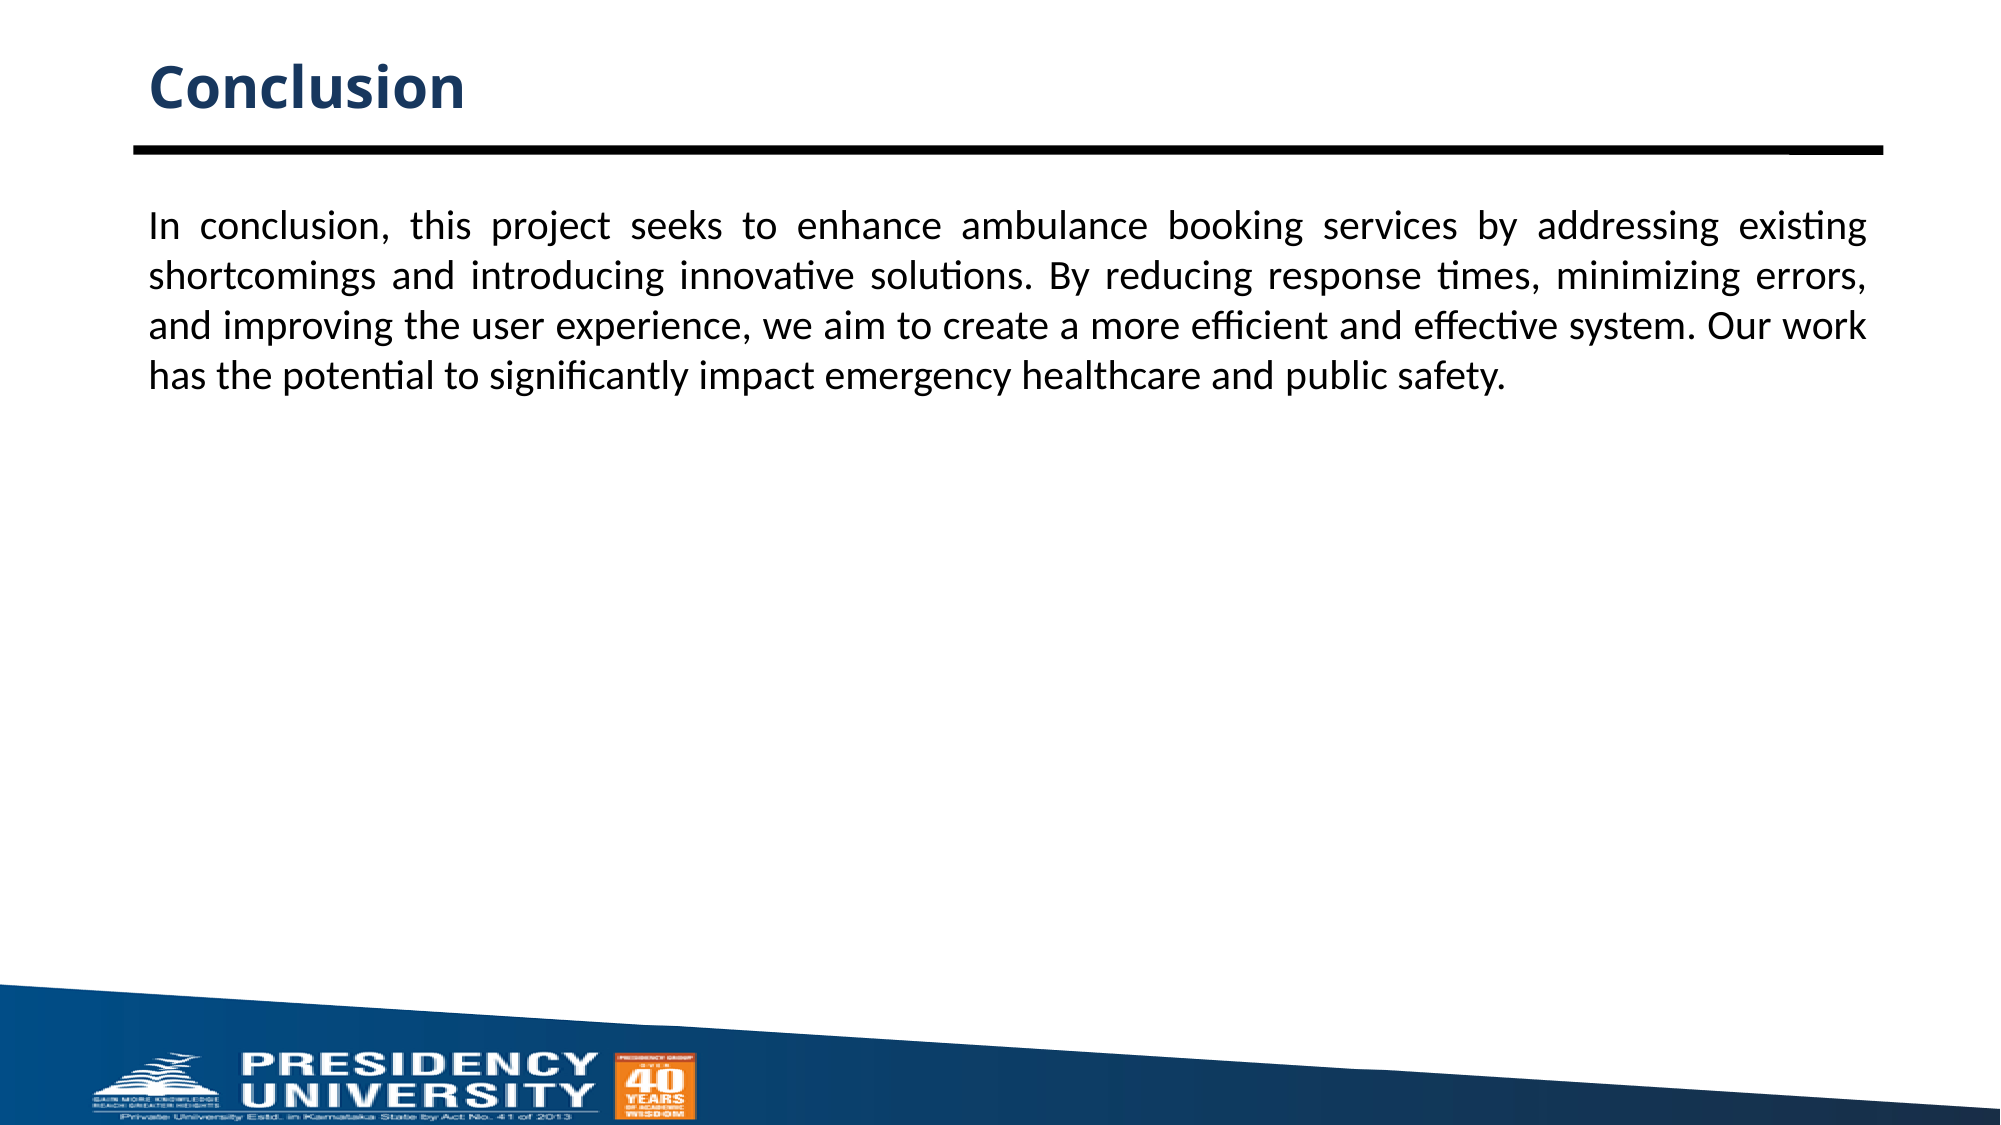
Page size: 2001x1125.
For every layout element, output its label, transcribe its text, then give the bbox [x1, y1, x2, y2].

list In conclusion, this project seeks to enhance ambulance booking services by addressing existing shortcomings and introducing innovative solutions. By reducing response times, minimizing errors, and improving the user experience, we aim to create a more efficient and effective system. Our work has the potential to significantly impact emergency healthcare and public safety. [133, 190, 1884, 1003]
title Conclusion [133, 45, 1884, 125]
picture [0, 982, 2000, 1125]
